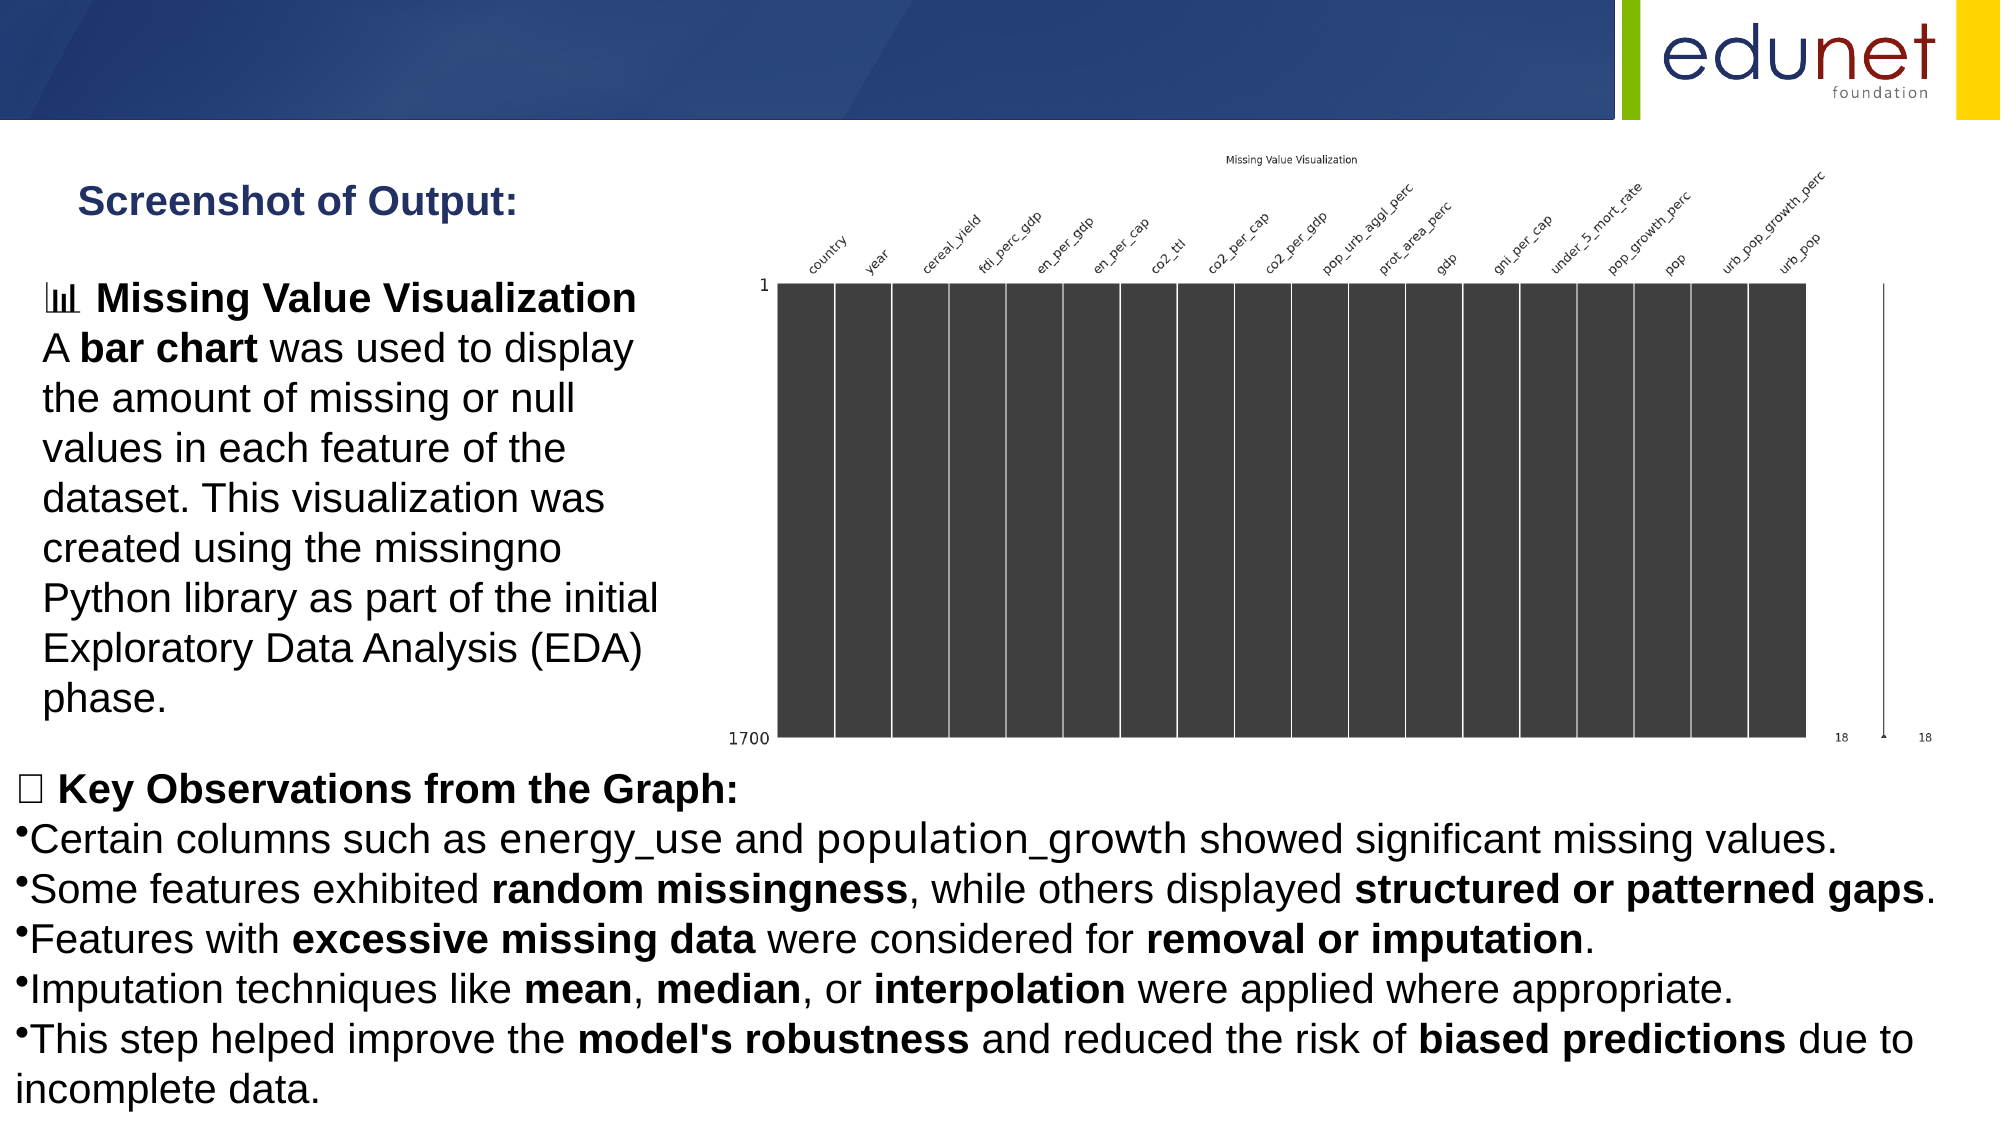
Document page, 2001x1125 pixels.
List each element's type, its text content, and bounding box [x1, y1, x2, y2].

picture [722, 149, 1938, 753]
text_box Screenshot of Output: ​ [62, 166, 717, 232]
picture [1652, 12, 1948, 108]
text_box 📊 Missing Value Visualization A bar chart was used to display the amount of missing or null values in each feature of the dataset. This visualization was created using the missingno Python library as part of the initial Exploratory Data Analysis (EDA) phase. [27, 263, 698, 729]
text_box 📌 Key Observations from the Graph: Certain columns such as energy_use and population_growth showed significant missing values. Some features exhibited random missingness, while others displayed structured or patterned gaps. Features with excessive missing data were considered for removal or imputation. Imputation techniques like mean, median, or interpolation were applied where appropriate. This step helped improve the model's robustness and reduced the risk of biased predictions due to incomplete data. [0, 754, 1955, 1125]
